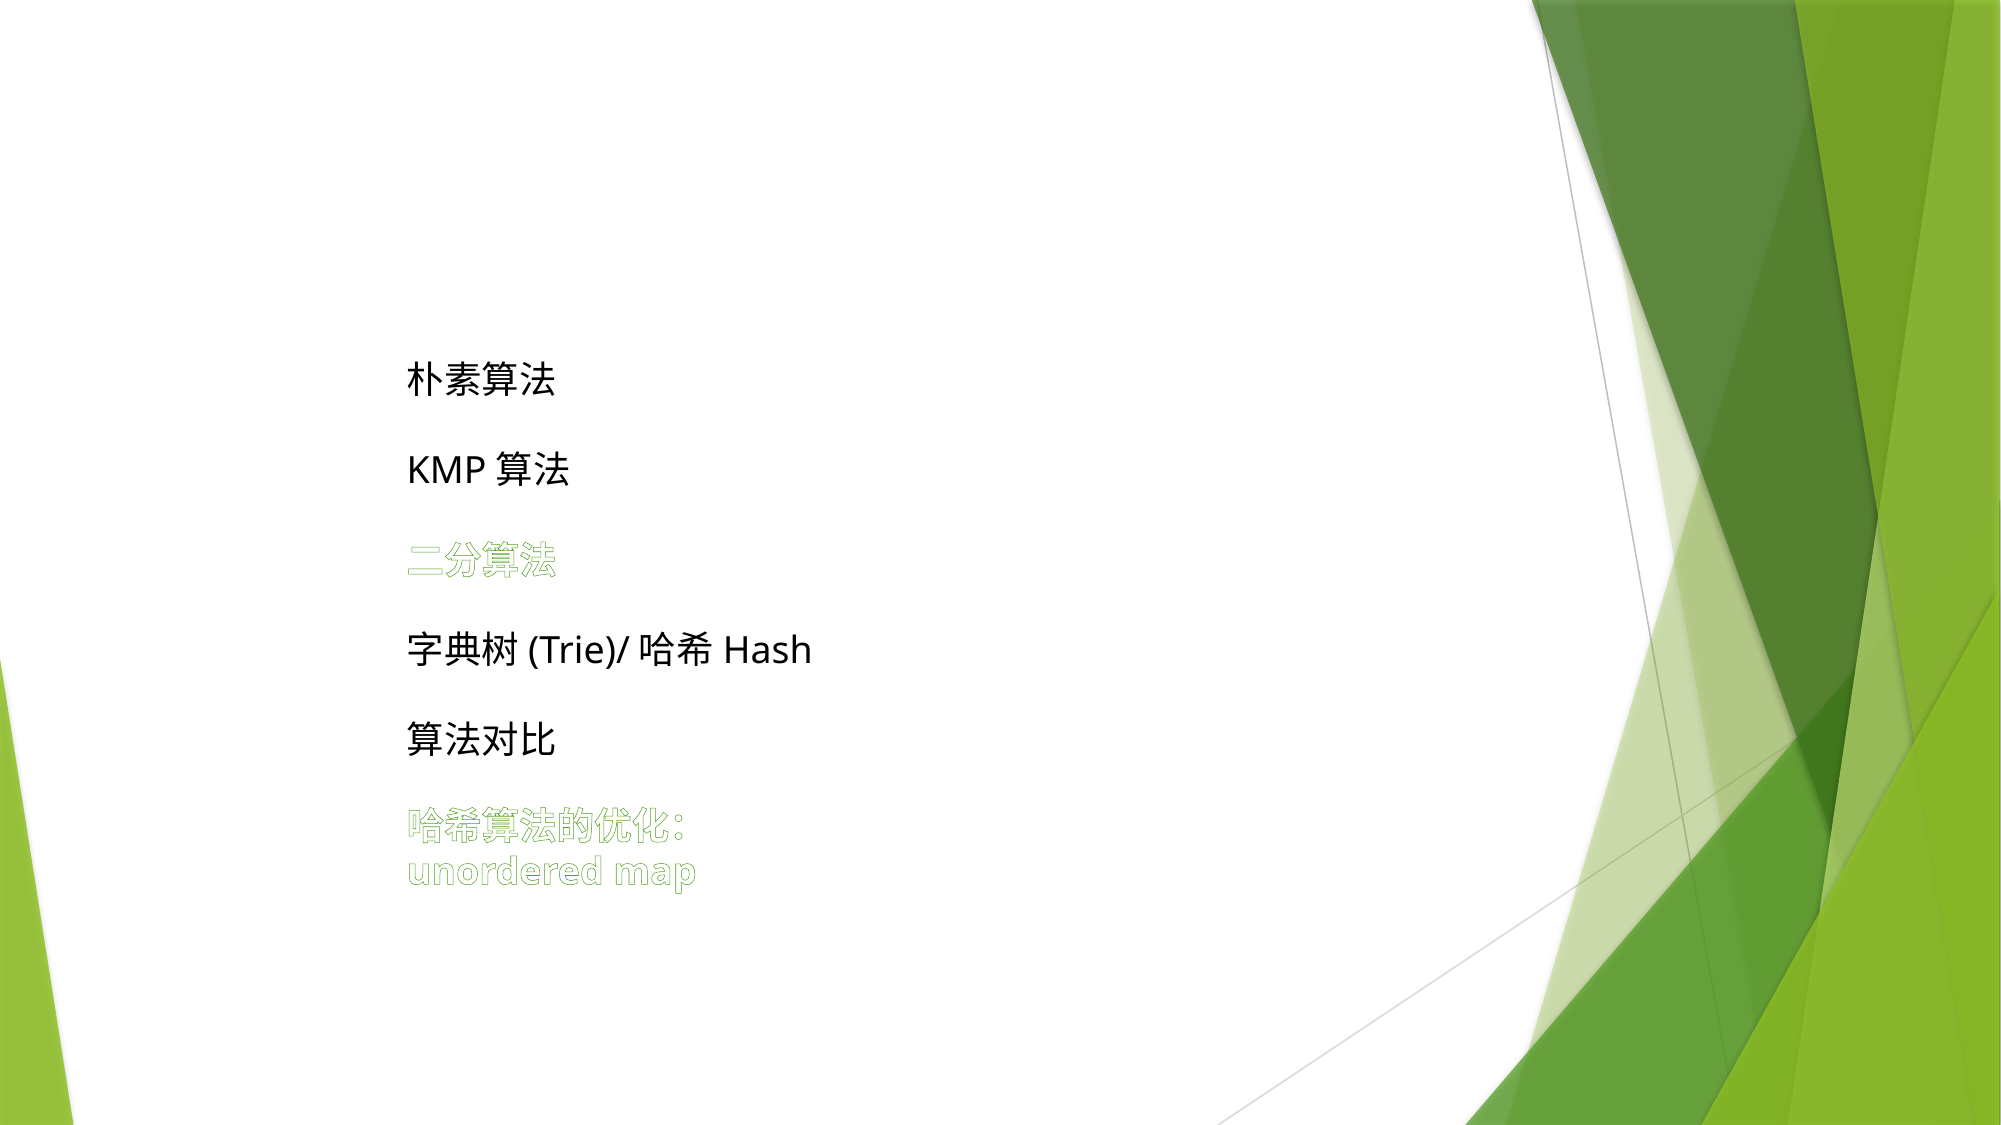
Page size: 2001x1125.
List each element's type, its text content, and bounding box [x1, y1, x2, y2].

text_box 哈希算法的优化：unordered map [391, 794, 772, 900]
text_box 朴素算法 KMP算法 二分算法 字典树(Trie)/哈希Hash 算法对比 [391, 348, 893, 769]
